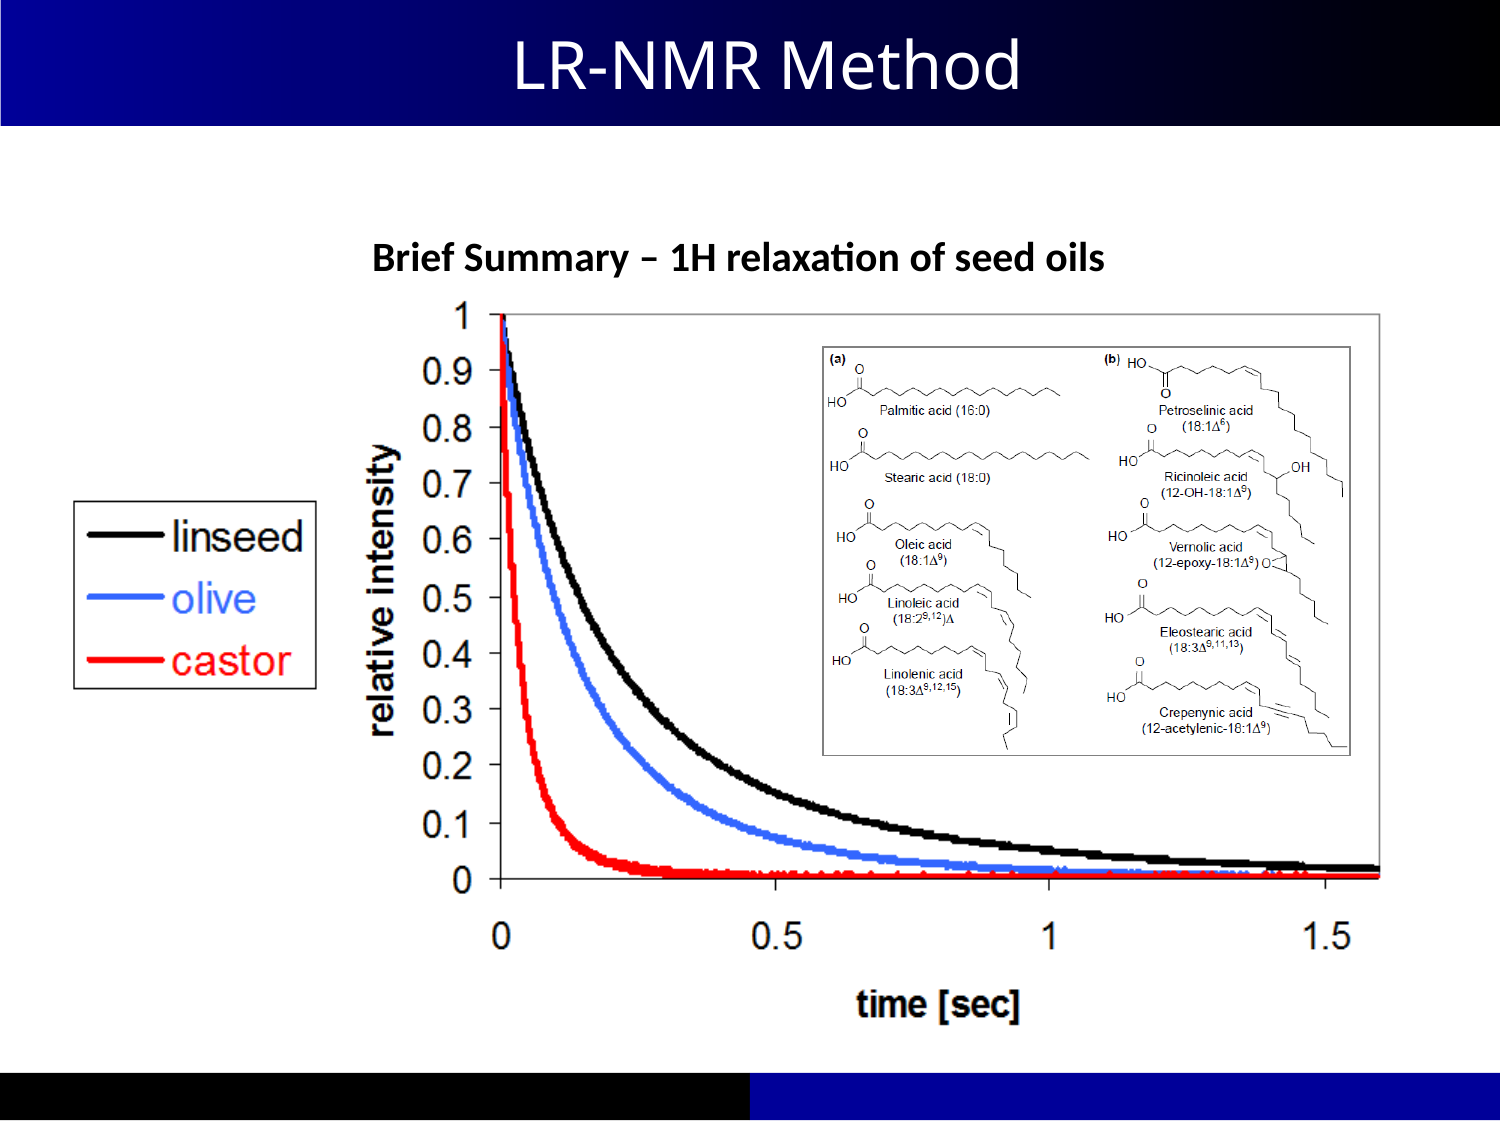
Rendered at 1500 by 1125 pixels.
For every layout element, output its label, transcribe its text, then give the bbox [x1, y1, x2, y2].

text_box Brief Summary – 1H relaxation of seed oils [295, 222, 1182, 252]
text_box LR-NMR Method [0, 15, 1500, 110]
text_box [66, 255, 1412, 1065]
